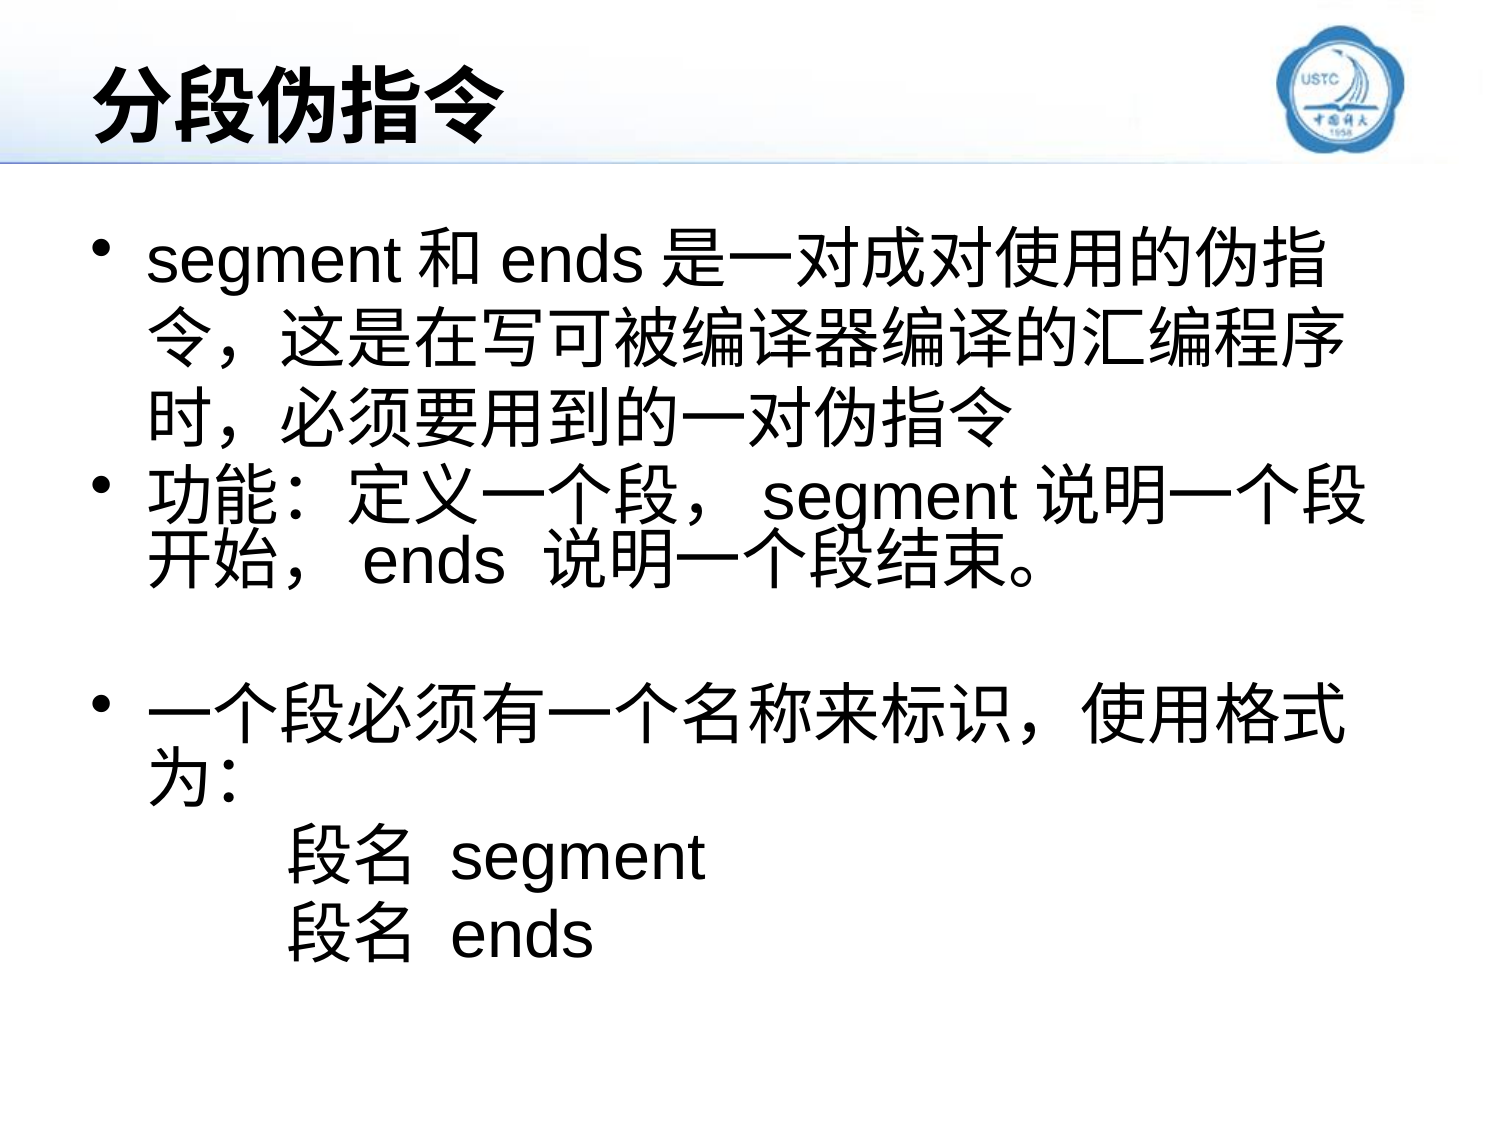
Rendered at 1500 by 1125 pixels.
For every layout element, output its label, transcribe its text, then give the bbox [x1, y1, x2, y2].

picture [0, 0, 1500, 164]
title 分段伪指令 [75, 45, 1425, 161]
list segment和ends是一对成对使用的伪指令，这是在写可被编译器编译的汇编程序时，必须要用到的一对伪指令 功能：定义一个段，segment说明一个段开始，ends 说明一个段结束。 一个段必须有一个名称来标识，使用格式为： 段名 segment 段名 ends [75, 208, 1425, 1005]
